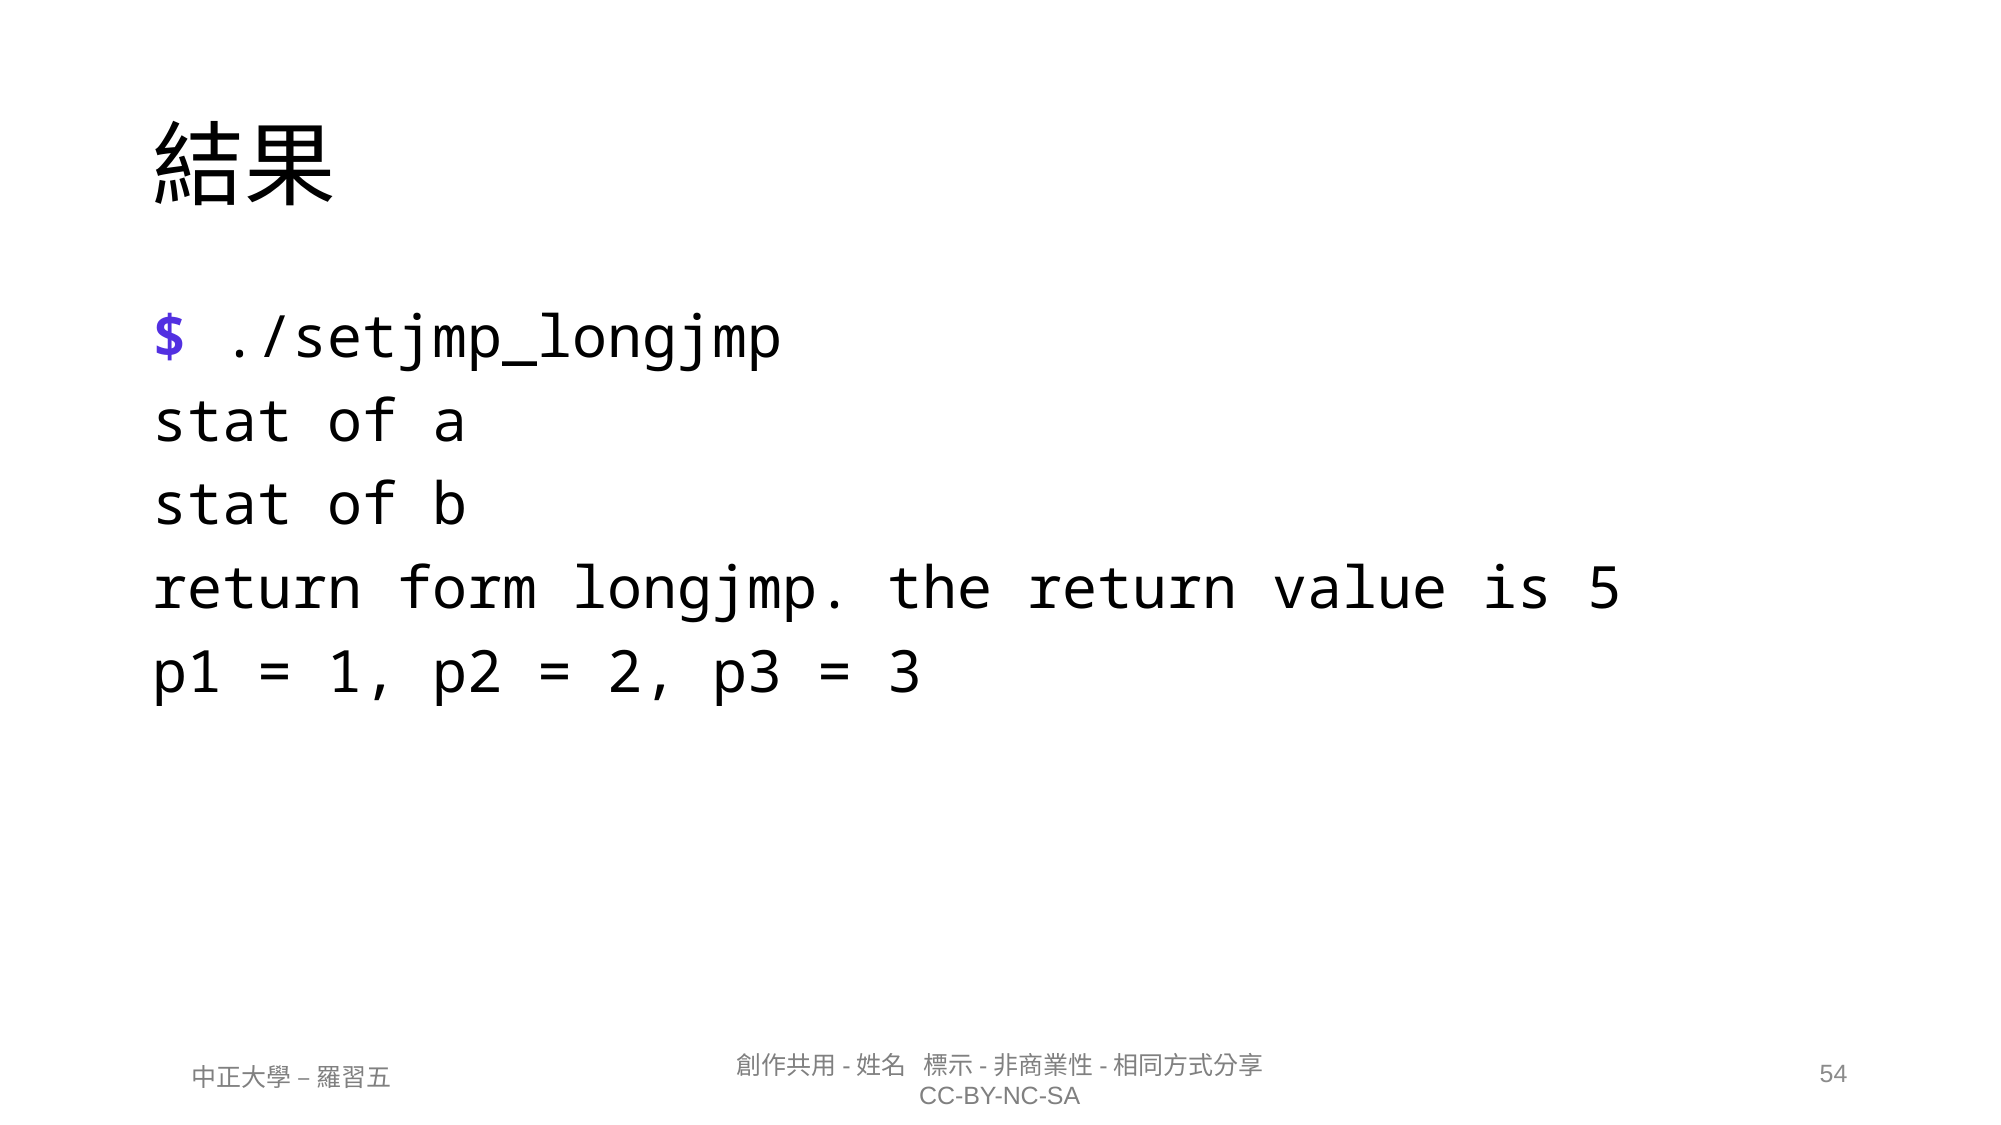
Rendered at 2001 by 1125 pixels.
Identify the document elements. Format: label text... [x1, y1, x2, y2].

slide_number 54 [1412, 1042, 1863, 1103]
list $ ./setjmp_longjmp stat of a stat of b return form longjmp. the return value is 5 p1 = 1, p2 = 2, p3 = 3 [137, 299, 1863, 1014]
title 結果 [137, 59, 1863, 278]
